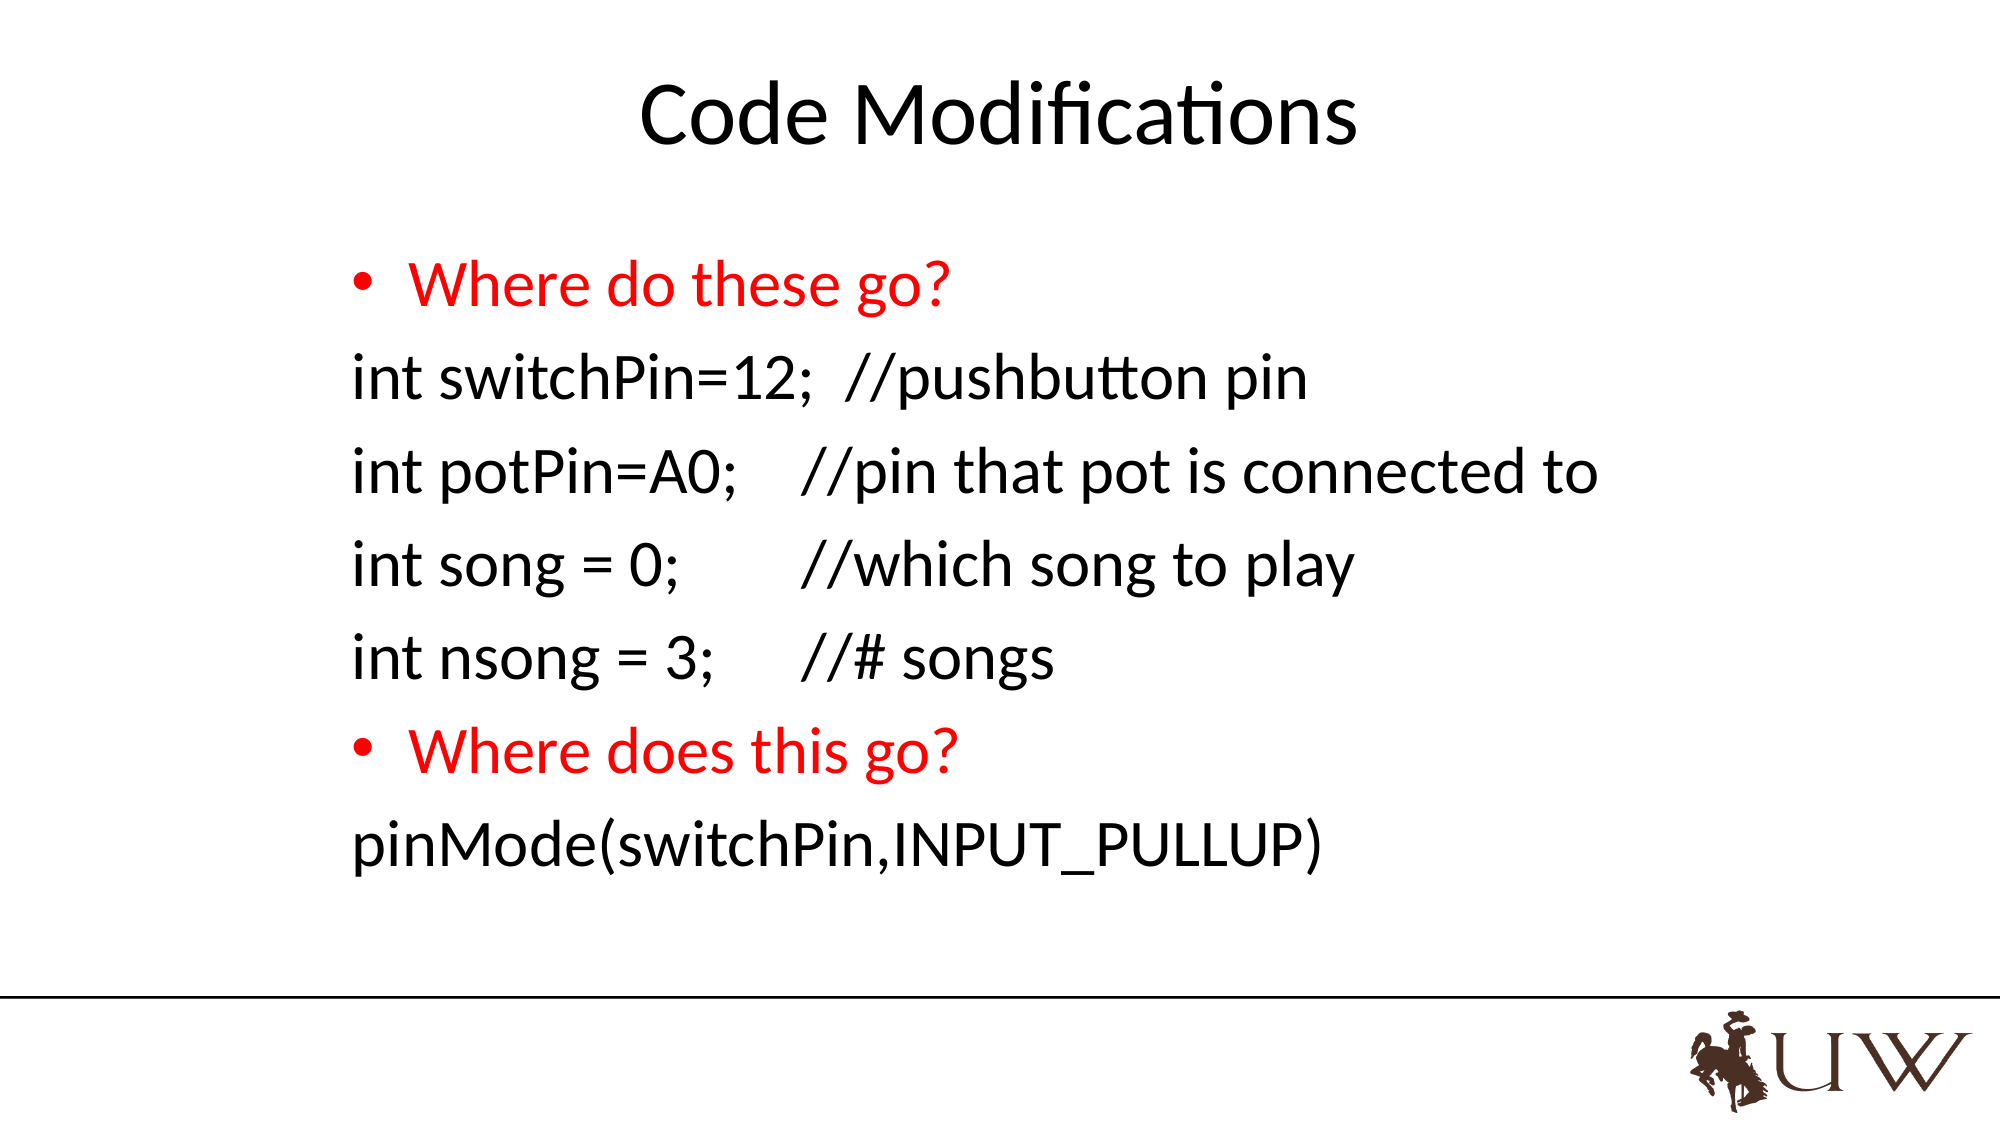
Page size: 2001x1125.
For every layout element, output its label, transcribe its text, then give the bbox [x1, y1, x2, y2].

list Where do these go? int switchPin=12; //pushbutton pin int potPin=A0; //pin that pot is connected to int song = 0; //which song to play int nsong = 3; //# songs Where does this go? pinMode(switchPin,INPUT_PULLUP) [337, 232, 1688, 921]
title Code Modifications [99, 45, 1900, 233]
picture [0, 996, 2000, 1125]
